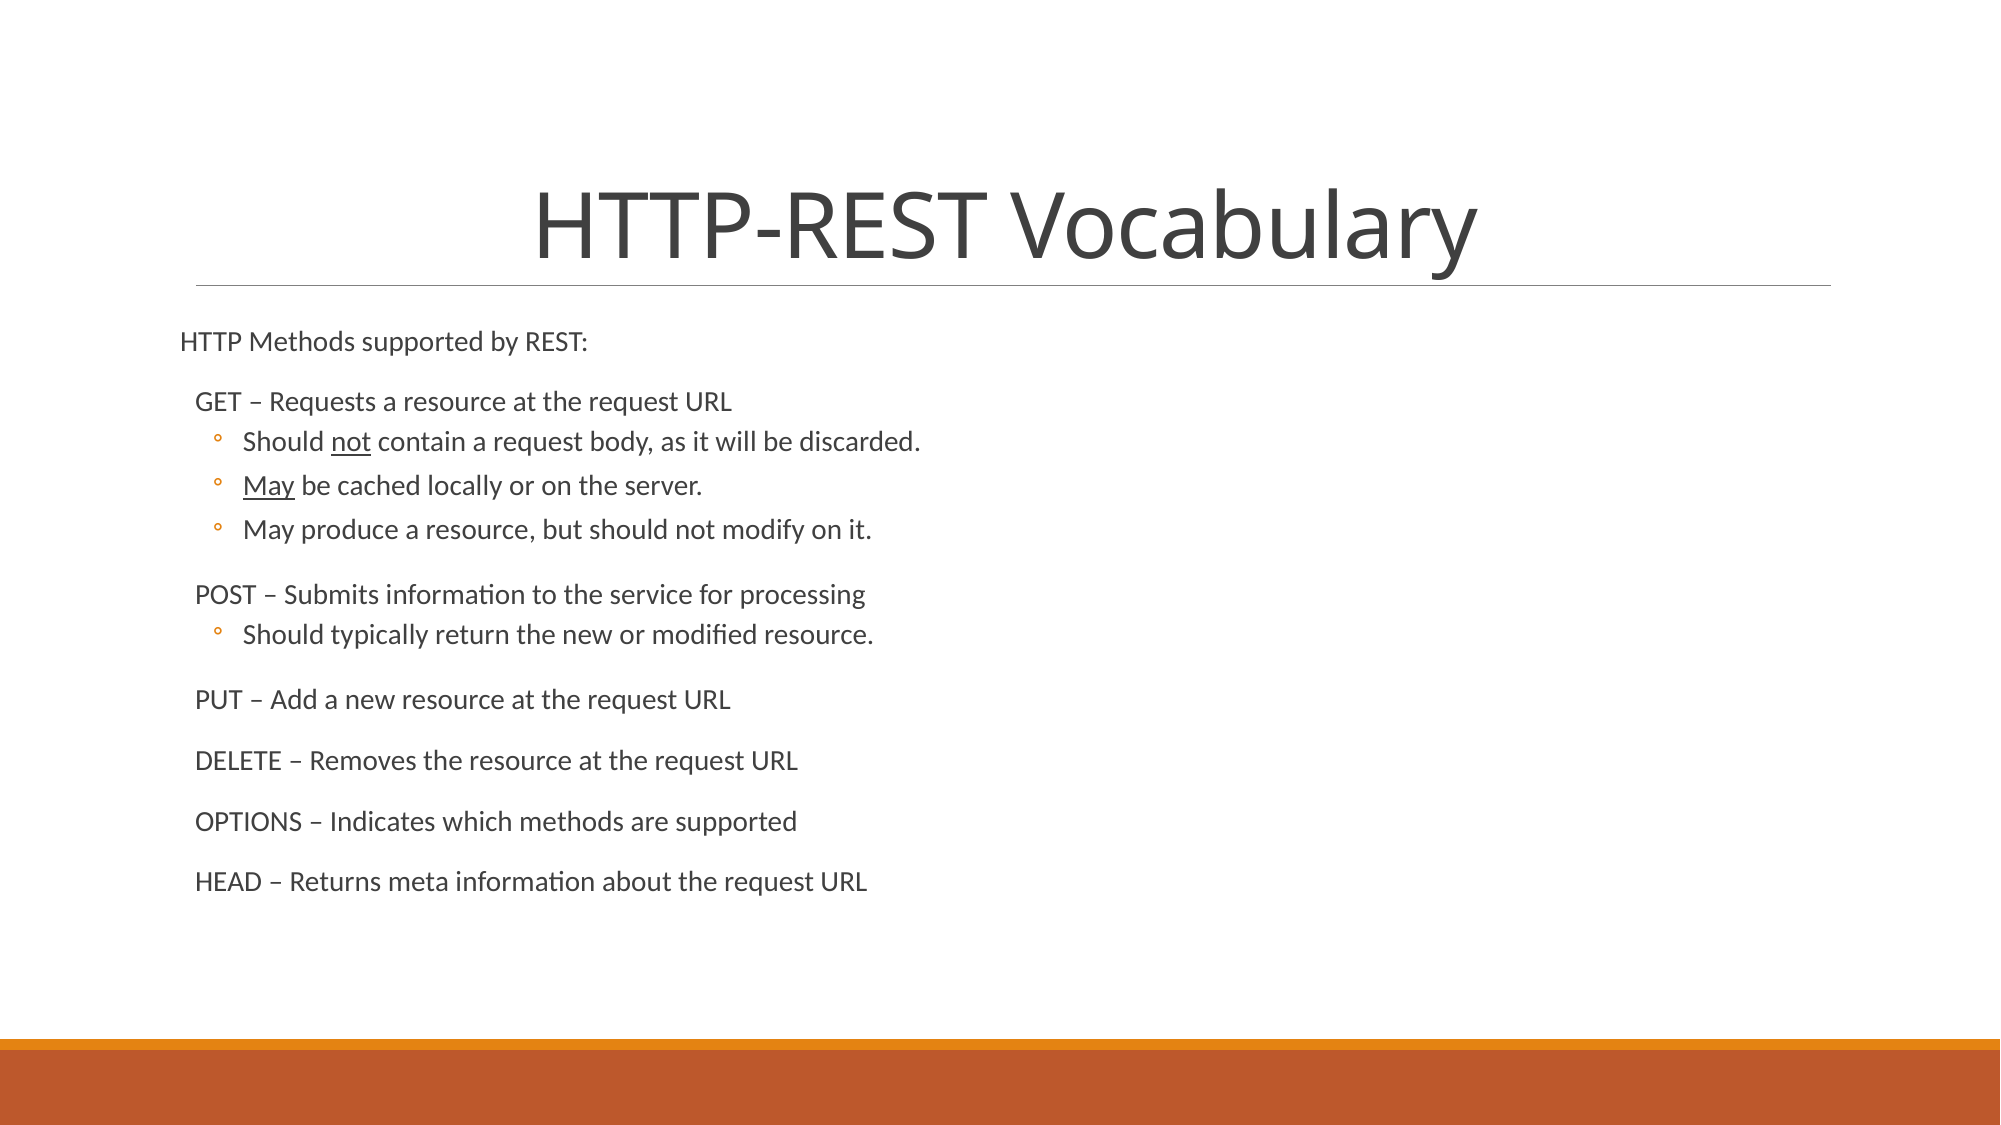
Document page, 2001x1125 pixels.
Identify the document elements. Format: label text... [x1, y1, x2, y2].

list HTTP Methods supported by REST: GET – Requests a resource at the request URL Should not contain a request body, as it will be discarded. May be cached locally or on the server. May produce a resource, but should not modify on it. POST – Submits information to the service for processing Should typically return the new or modified resource. PUT – Add a new resource at the request URL DELETE – Removes the resource at the request URL OPTIONS – Indicates which methods are supported HEAD – Returns meta information about the request URL [180, 318, 1830, 945]
title HTTP-REST Vocabulary [180, 47, 1830, 285]
